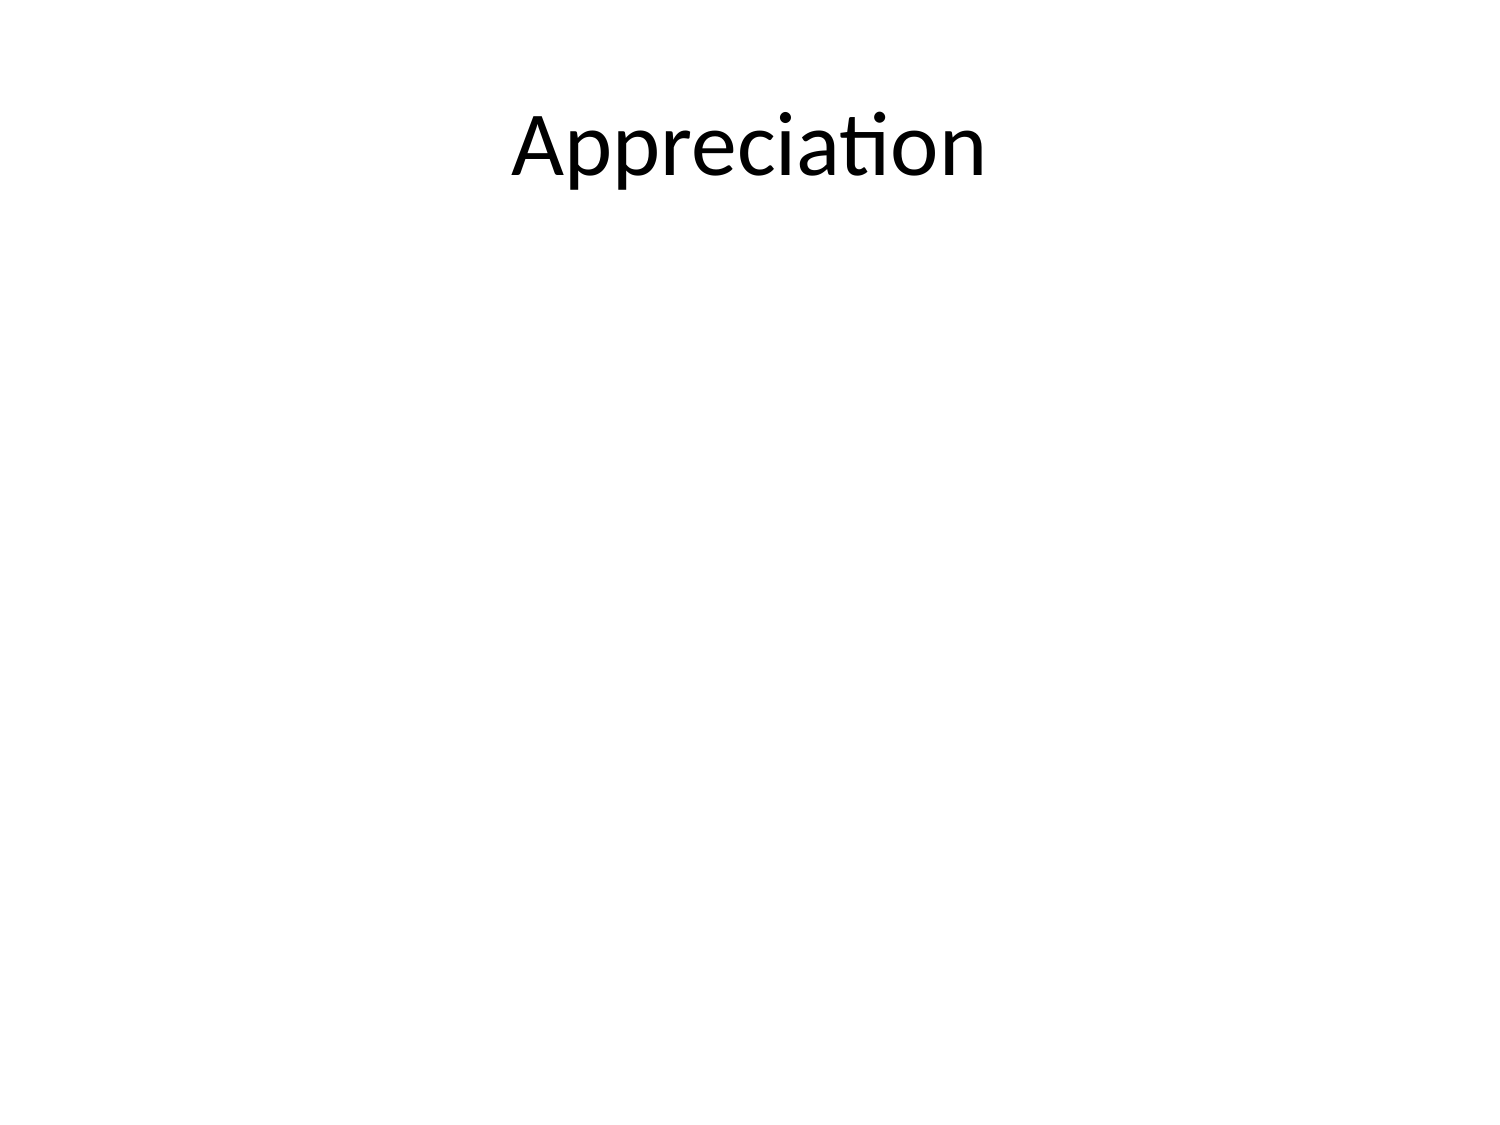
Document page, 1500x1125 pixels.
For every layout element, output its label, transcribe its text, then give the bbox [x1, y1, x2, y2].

title Appreciation [75, 45, 1425, 233]
